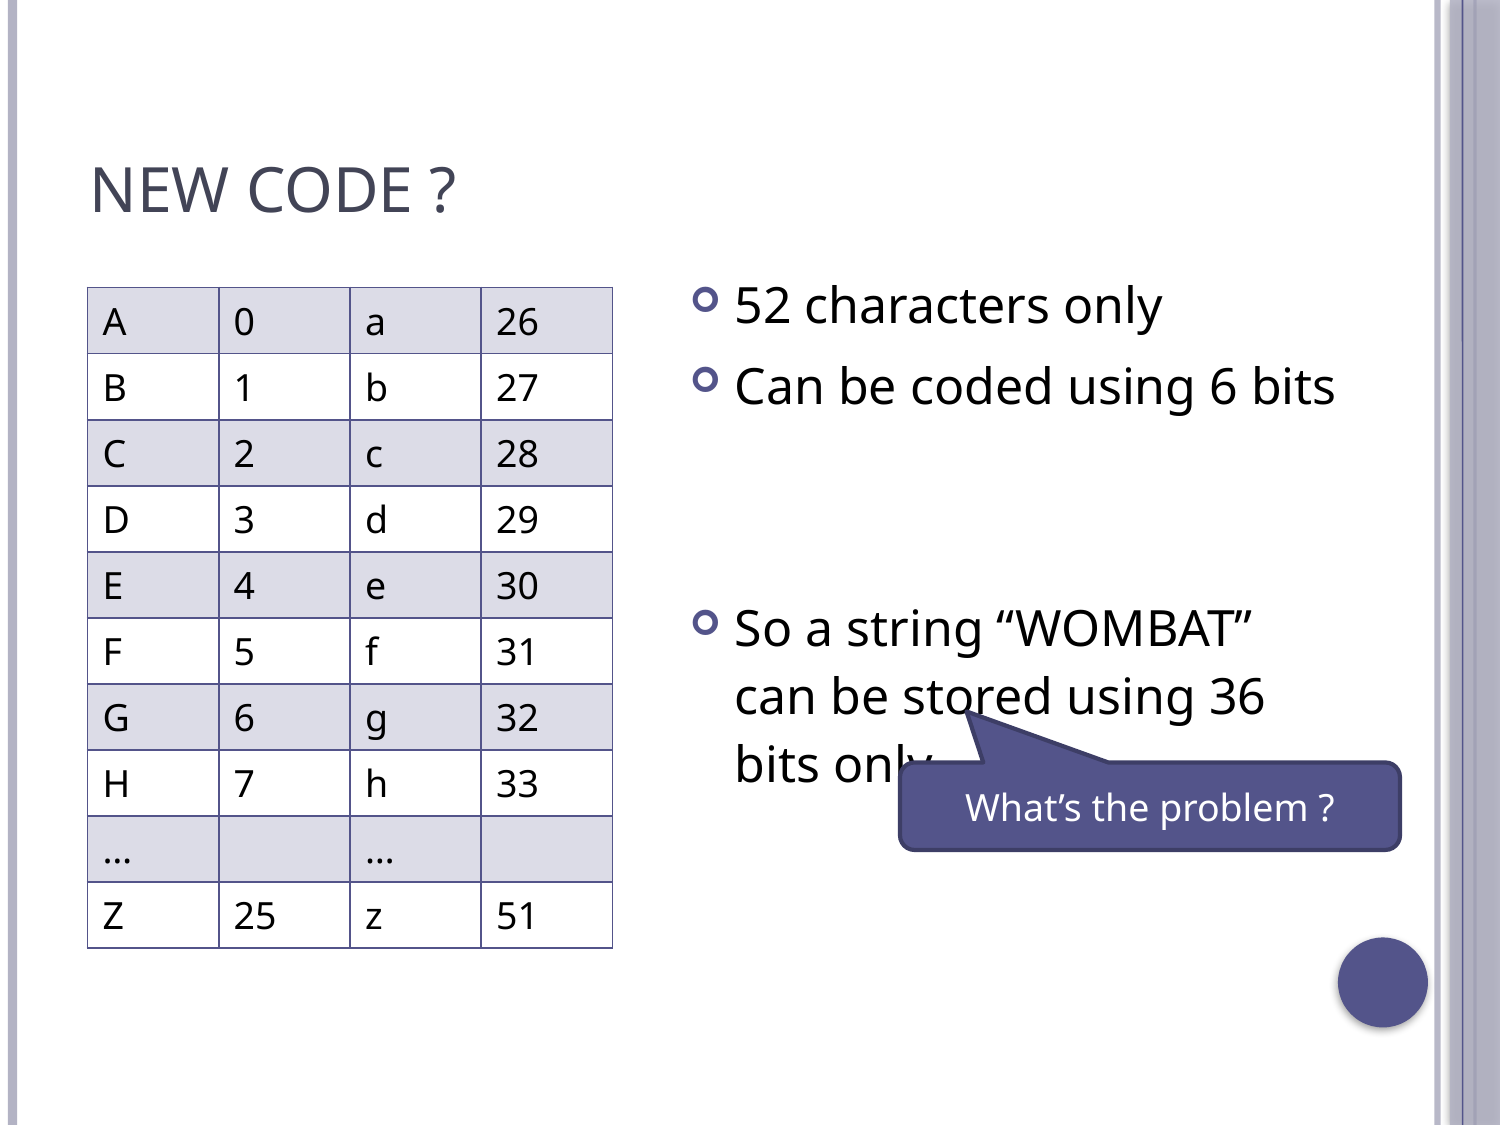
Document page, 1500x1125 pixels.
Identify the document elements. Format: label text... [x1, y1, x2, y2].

table_cell b [351, 354, 480, 419]
table_cell F [88, 619, 218, 683]
table_cell C [88, 421, 218, 485]
table_cell 28 [482, 421, 612, 485]
table_cell B [88, 354, 218, 419]
text_box What’s the problem ? [897, 709, 1403, 853]
table_cell G [88, 685, 218, 749]
table_cell c [351, 421, 480, 485]
table_cell 7 [220, 751, 349, 815]
table_cell 1 [220, 354, 349, 419]
table_cell 5 [220, 619, 349, 683]
table_header a [351, 288, 480, 353]
text_box 52 characters only Can be coded using 6 bits So a string “WOMBAT” can be stored using 36 bits only [674, 262, 1363, 1062]
table_cell 27 [482, 354, 612, 419]
table_cell E [88, 553, 218, 617]
table_cell g [351, 685, 480, 749]
table_cell e [351, 553, 480, 617]
table_cell … [88, 817, 218, 881]
table_cell 3 [220, 487, 349, 551]
table_cell 51 [482, 883, 612, 947]
table_cell 6 [220, 685, 349, 749]
table_cell H [88, 751, 218, 815]
table_cell 30 [482, 553, 612, 617]
table_header A [88, 288, 218, 353]
table_cell 25 [220, 883, 349, 947]
table_cell 31 [482, 619, 612, 683]
table_cell d [351, 487, 480, 551]
table_header 26 [482, 288, 612, 353]
table_cell D [88, 487, 218, 551]
table_header 0 [220, 288, 349, 353]
table_cell 4 [220, 553, 349, 617]
title New Code ? [75, 45, 1300, 233]
table_cell 29 [482, 487, 612, 551]
table_cell … [351, 817, 480, 881]
table_cell Z [88, 883, 218, 947]
table_cell [482, 817, 612, 881]
table_cell h [351, 751, 480, 815]
table_cell 2 [220, 421, 349, 485]
table_cell 33 [482, 751, 612, 815]
table_cell 32 [482, 685, 612, 749]
table_cell [220, 817, 349, 881]
table_cell f [351, 619, 480, 683]
table_cell z [351, 883, 480, 947]
